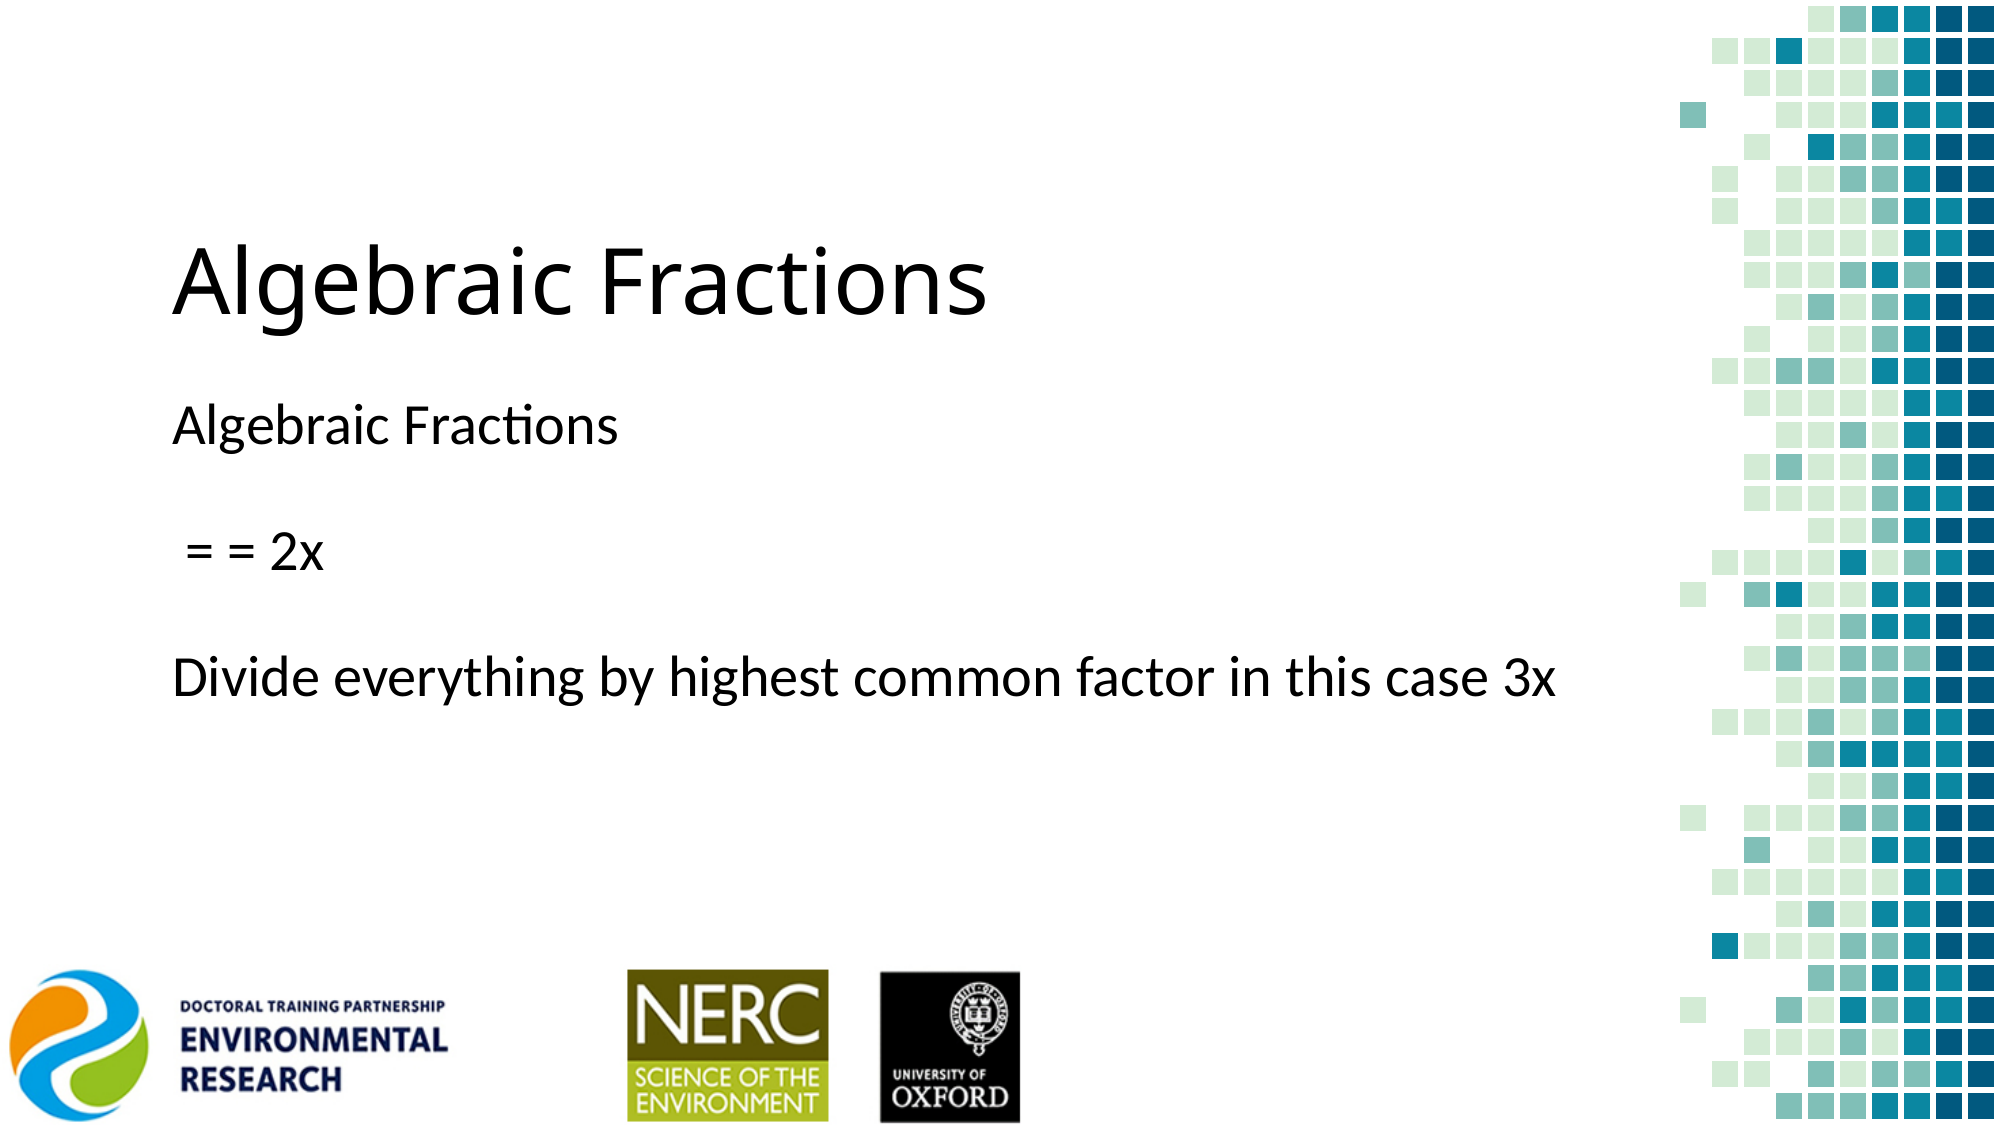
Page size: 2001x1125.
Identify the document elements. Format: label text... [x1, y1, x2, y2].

title Algebraic Fractions [157, 161, 1636, 350]
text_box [0, 964, 1676, 1125]
